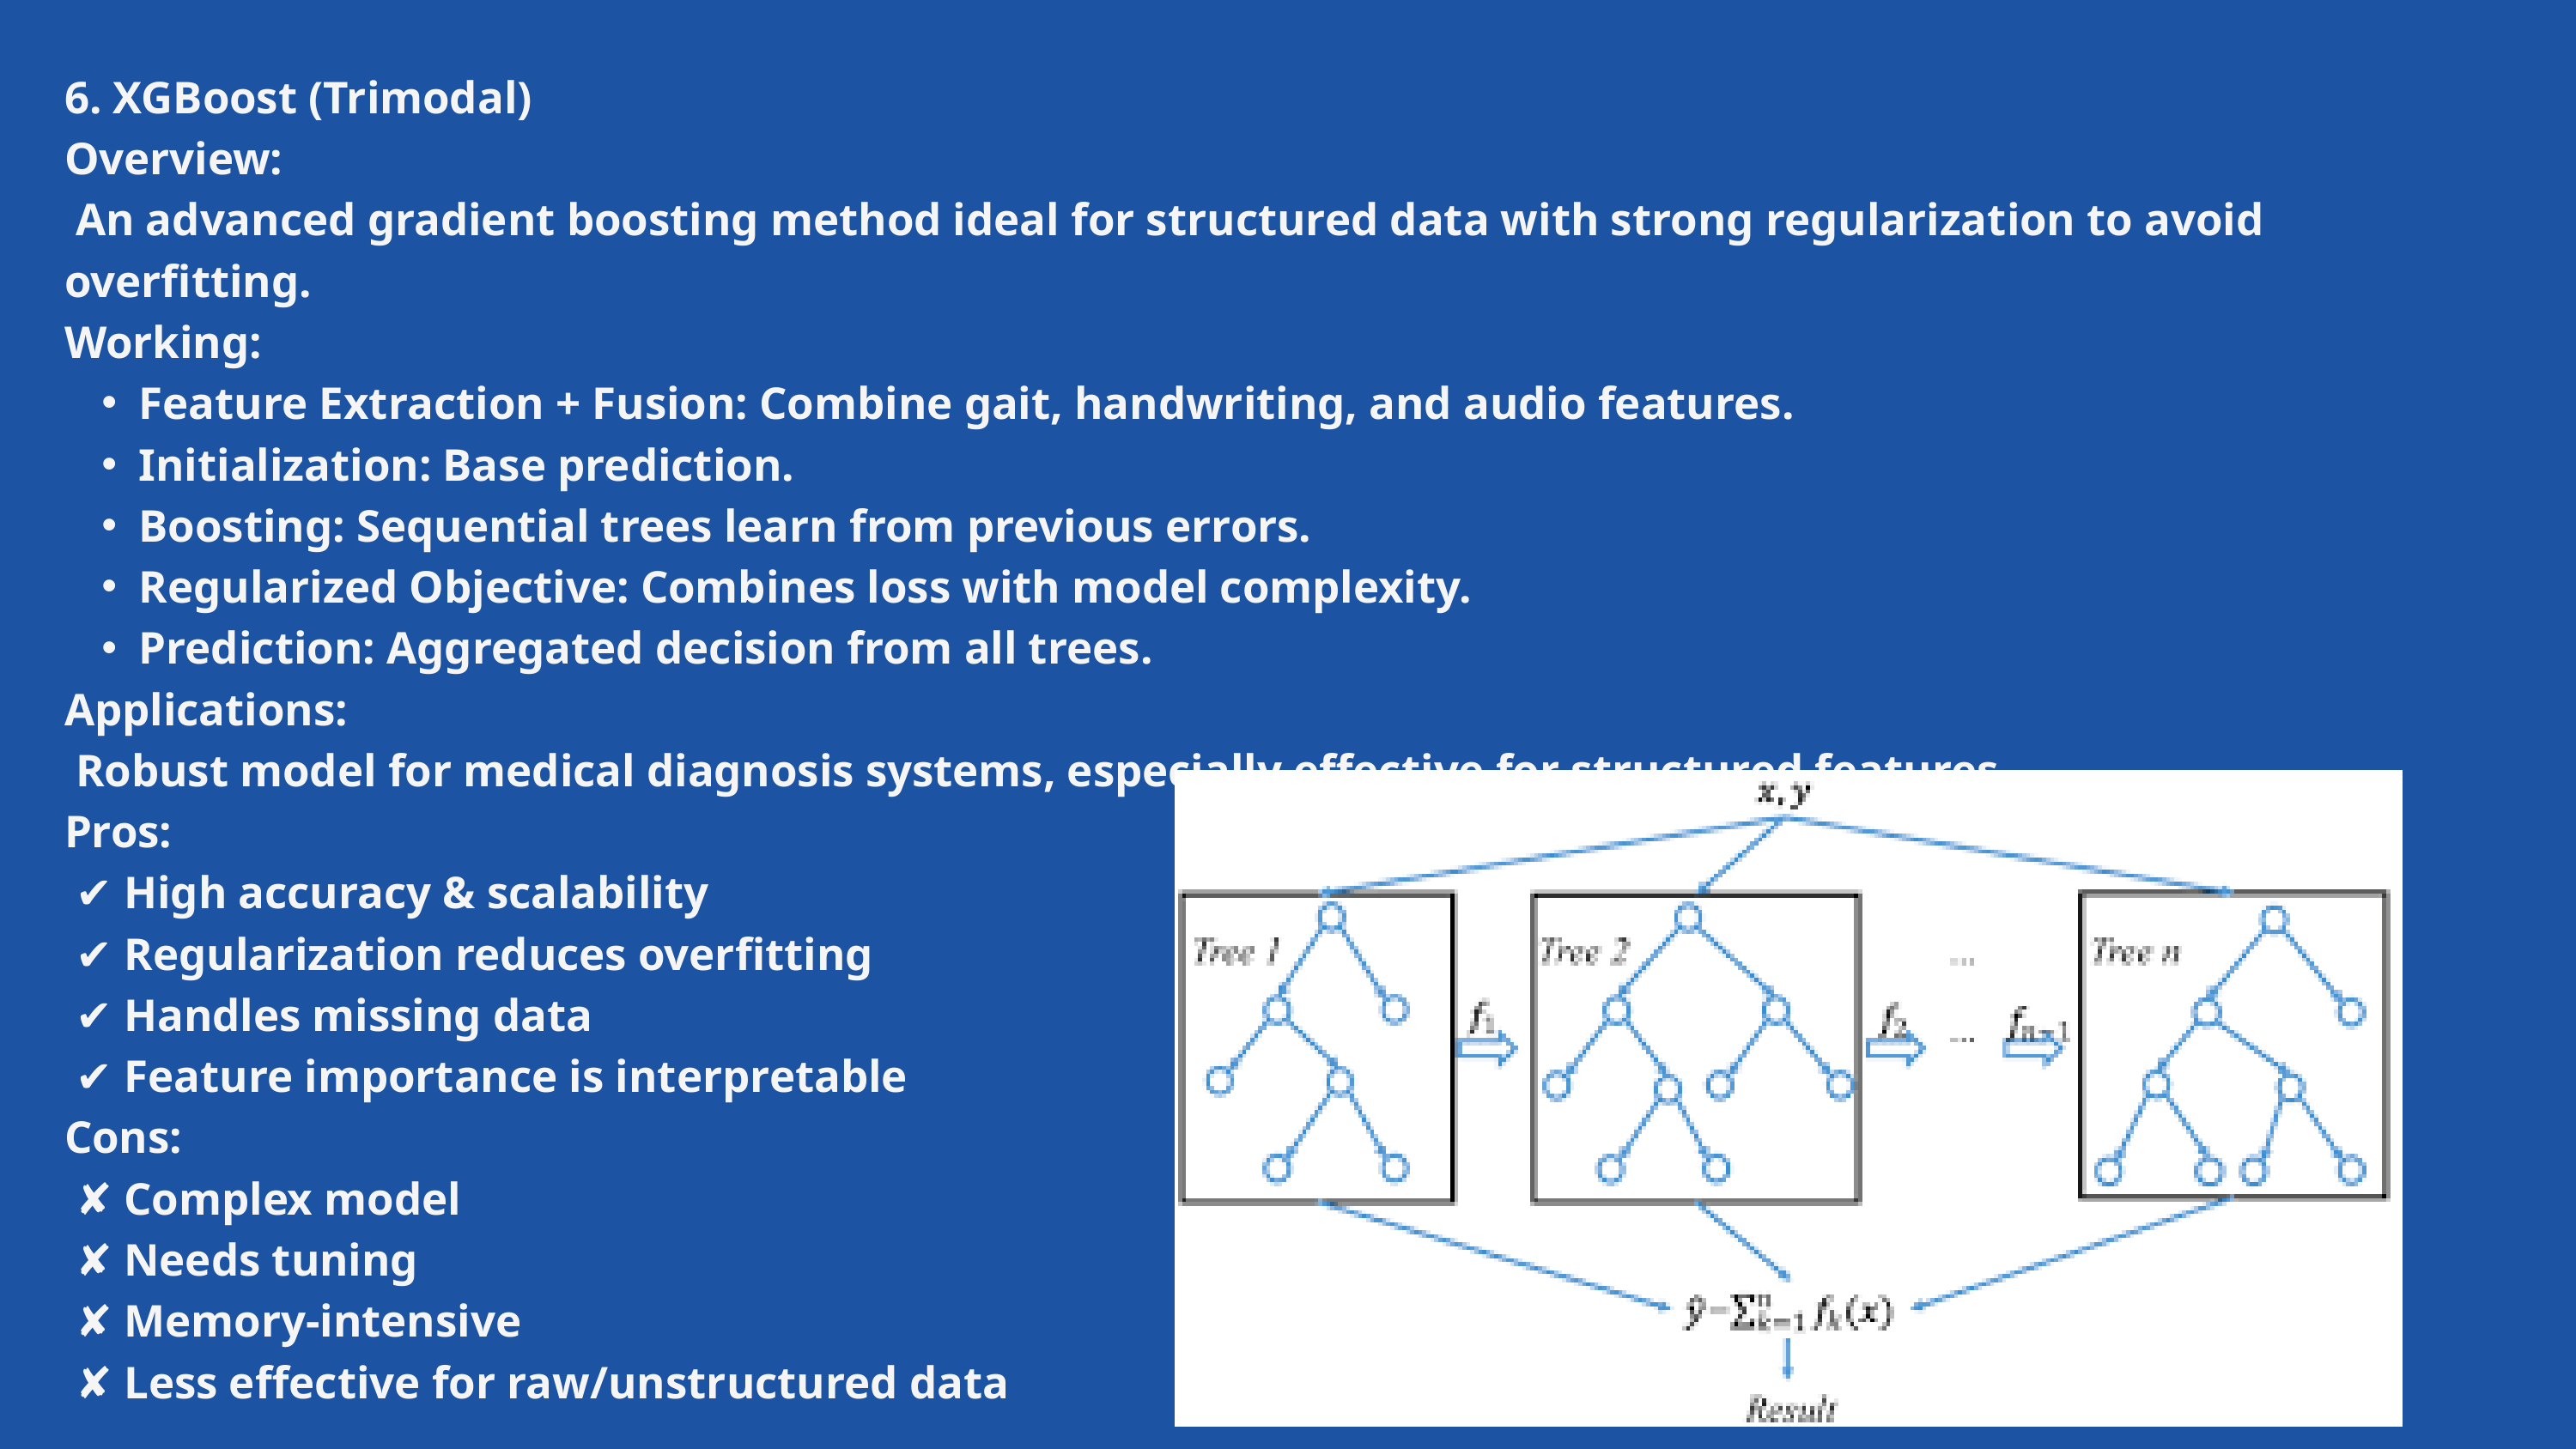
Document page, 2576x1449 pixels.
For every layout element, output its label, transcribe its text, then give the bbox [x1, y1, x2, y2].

text_box [1175, 770, 2403, 1427]
text_box 6. XGBoost (Trimodal) Overview: An advanced gradient boosting method ideal for structured data with strong regularization to avoid overfitting. Working: Feature Extraction + Fusion: Combine gait, handwriting, and audio features. Initialization: Base prediction. Boosting: Sequential trees learn from previous errors. Regularized Objective: Combines loss with model complexity. Prediction: Aggregated decision from all trees. Applications: Robust model for medical diagnosis systems, especially effective for structured features. Pros: ✔ High accuracy & scalability ✔ Regularization reduces overfitting ✔ Handles missing data ✔ Feature importance is interpretable Cons: ✘ Complex model ✘ Needs tuning ✘ Memory-intensive ✘ Less effective for raw/unstructured data [64, 61, 2440, 1449]
